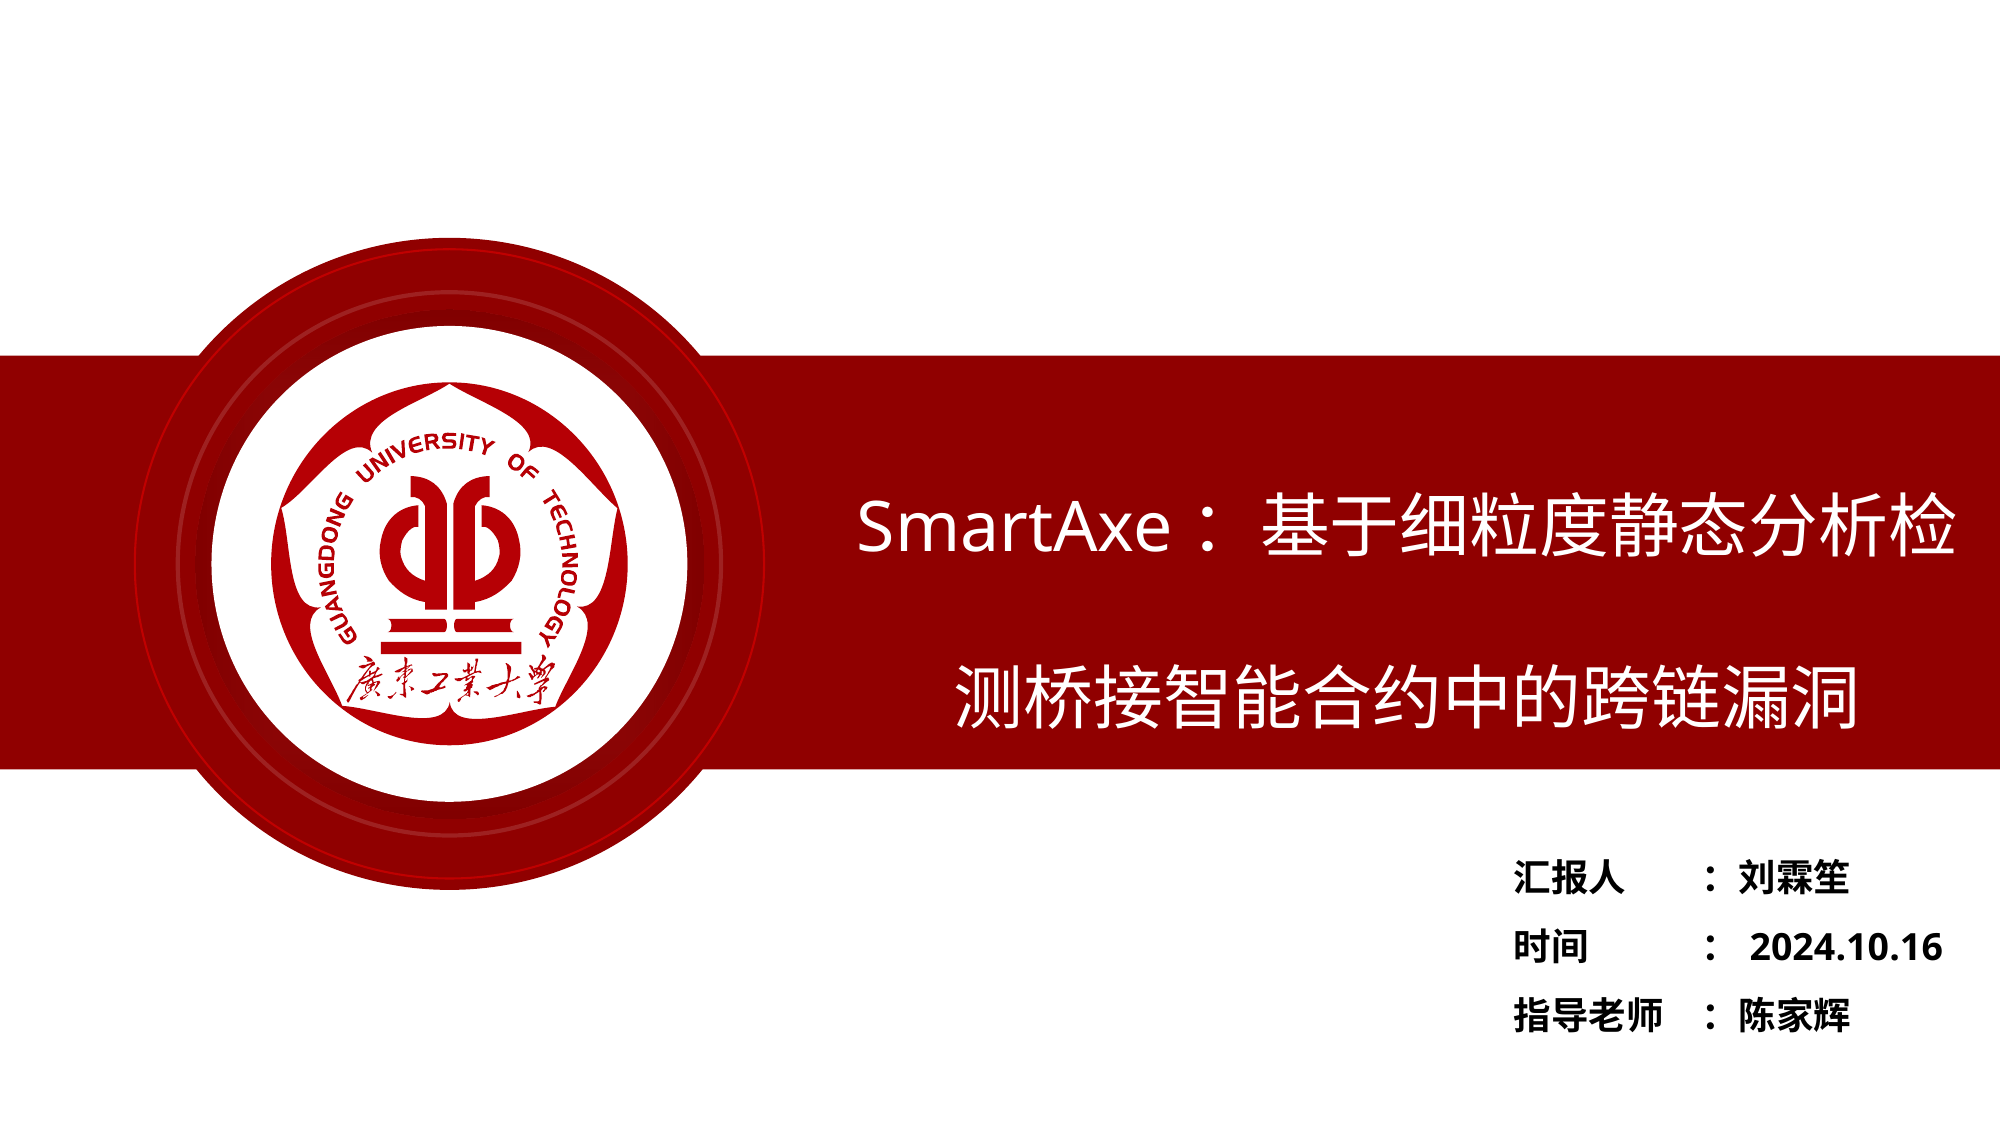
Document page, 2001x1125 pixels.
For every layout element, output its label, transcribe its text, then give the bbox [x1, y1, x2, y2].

table_cell ：陈家辉 [1686, 979, 1984, 1048]
table_header ：刘霖笙 [1686, 840, 1984, 909]
table_cell ：2024.10.16 [1686, 909, 1984, 979]
table_cell 时间 [1499, 909, 1686, 979]
table_header 汇报人 [1499, 840, 1686, 909]
list SmartAxe：基于细粒度静态分析检测桥接智能合约中的跨链漏洞 [830, 392, 1984, 754]
table_cell 指导老师 [1499, 979, 1686, 1048]
